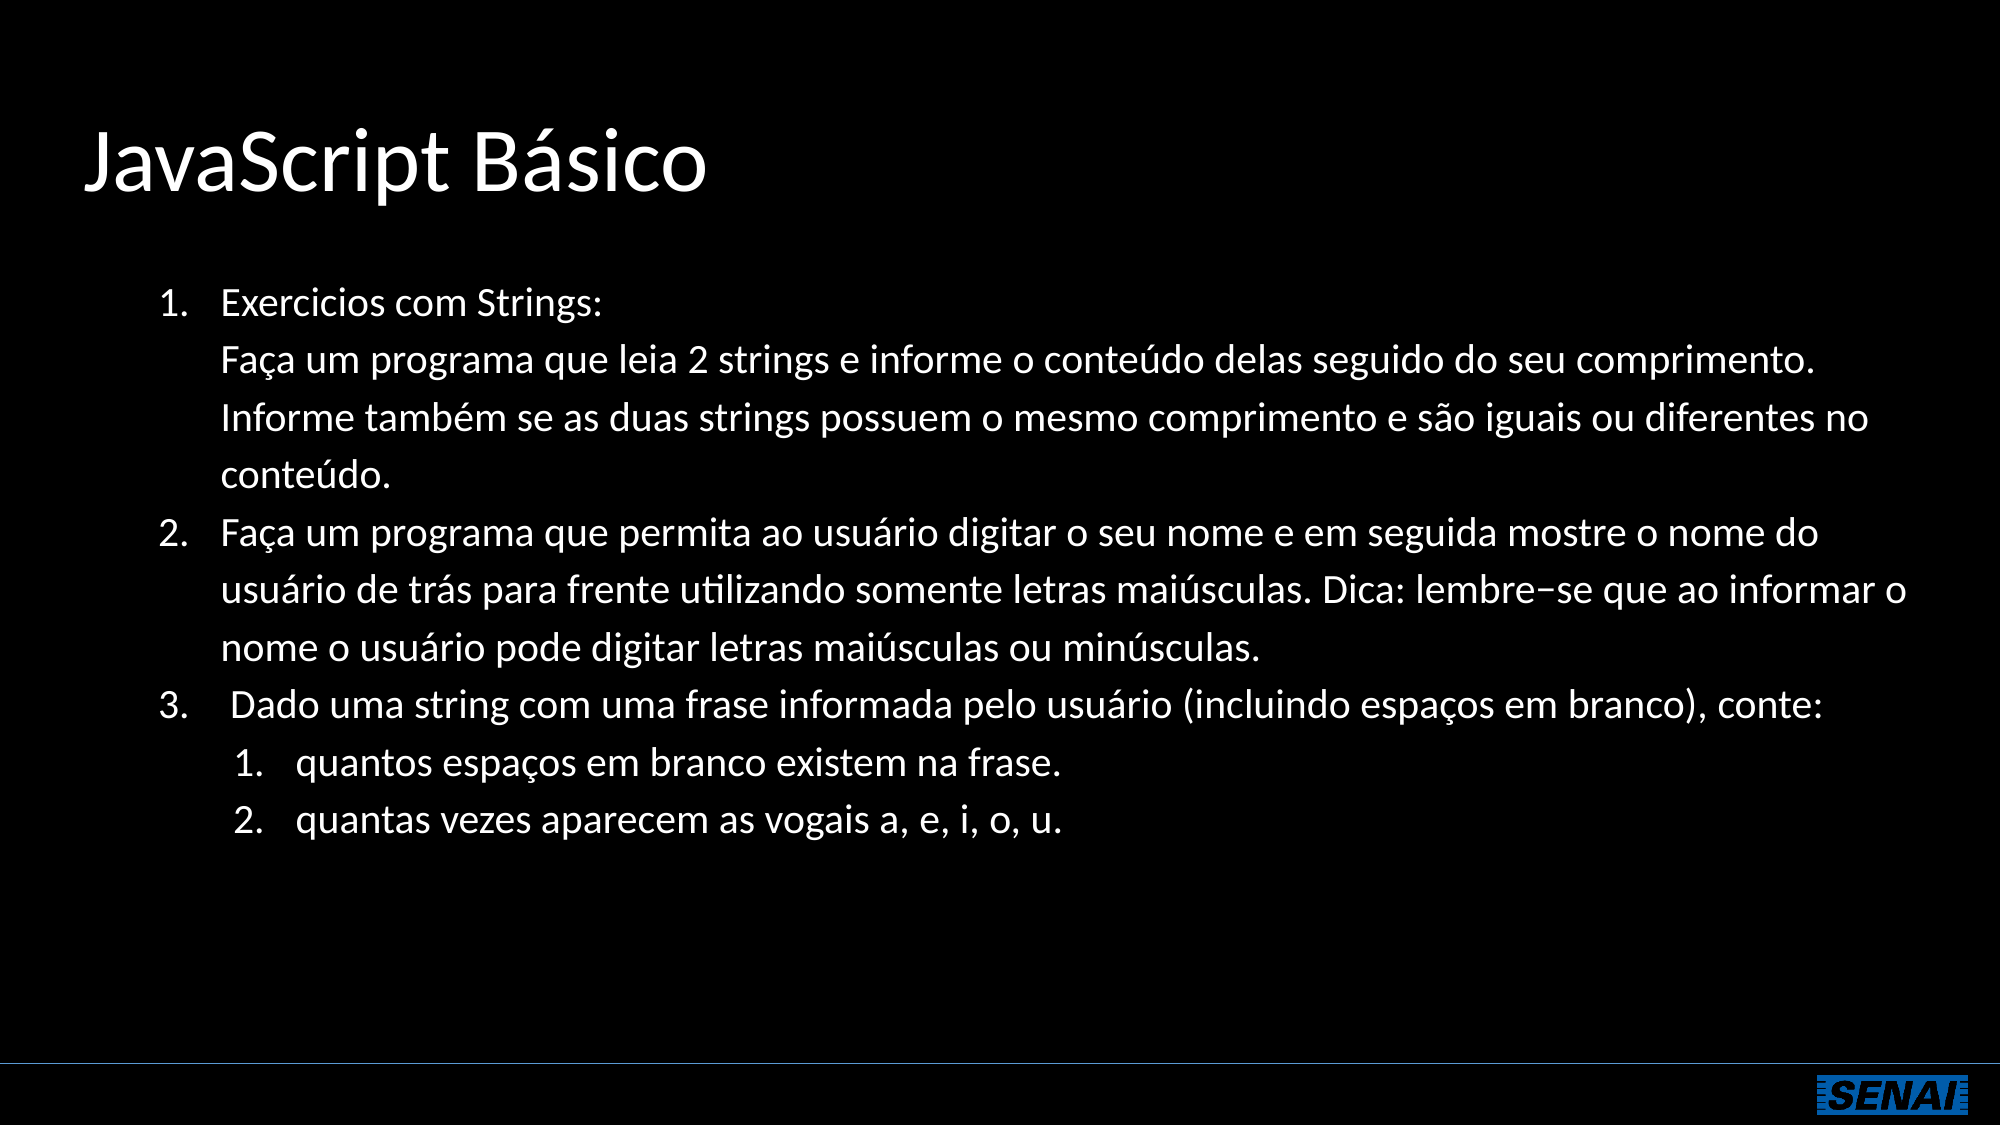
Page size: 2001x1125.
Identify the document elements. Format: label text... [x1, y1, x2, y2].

title JavaScript Básico [68, 97, 1932, 223]
picture [1817, 1075, 1968, 1115]
list Exercicios com Strings: Faça um programa que leia 2 strings e informe o conteúdo delas seguido do seu comprimento. Informe também se as duas strings possuem o mesmo comprimento e são iguais ou diferentes no conteúdo. Faça um programa que permita ao usuário digitar o seu nome e em seguida mostre o nome do usuário de trás para frente utilizando somente letras maiúsculas. Dica: lembre−se que ao informar o nome o usuário pode digitar letras maiúsculas ou minúsculas. Dado uma string com uma frase informada pelo usuário (incluindo espaços em branco), conte: quantos espaços em branco existem na frase. quantas vezes aparecem as vogais a, e, i, o, u. [68, 252, 1932, 1000]
